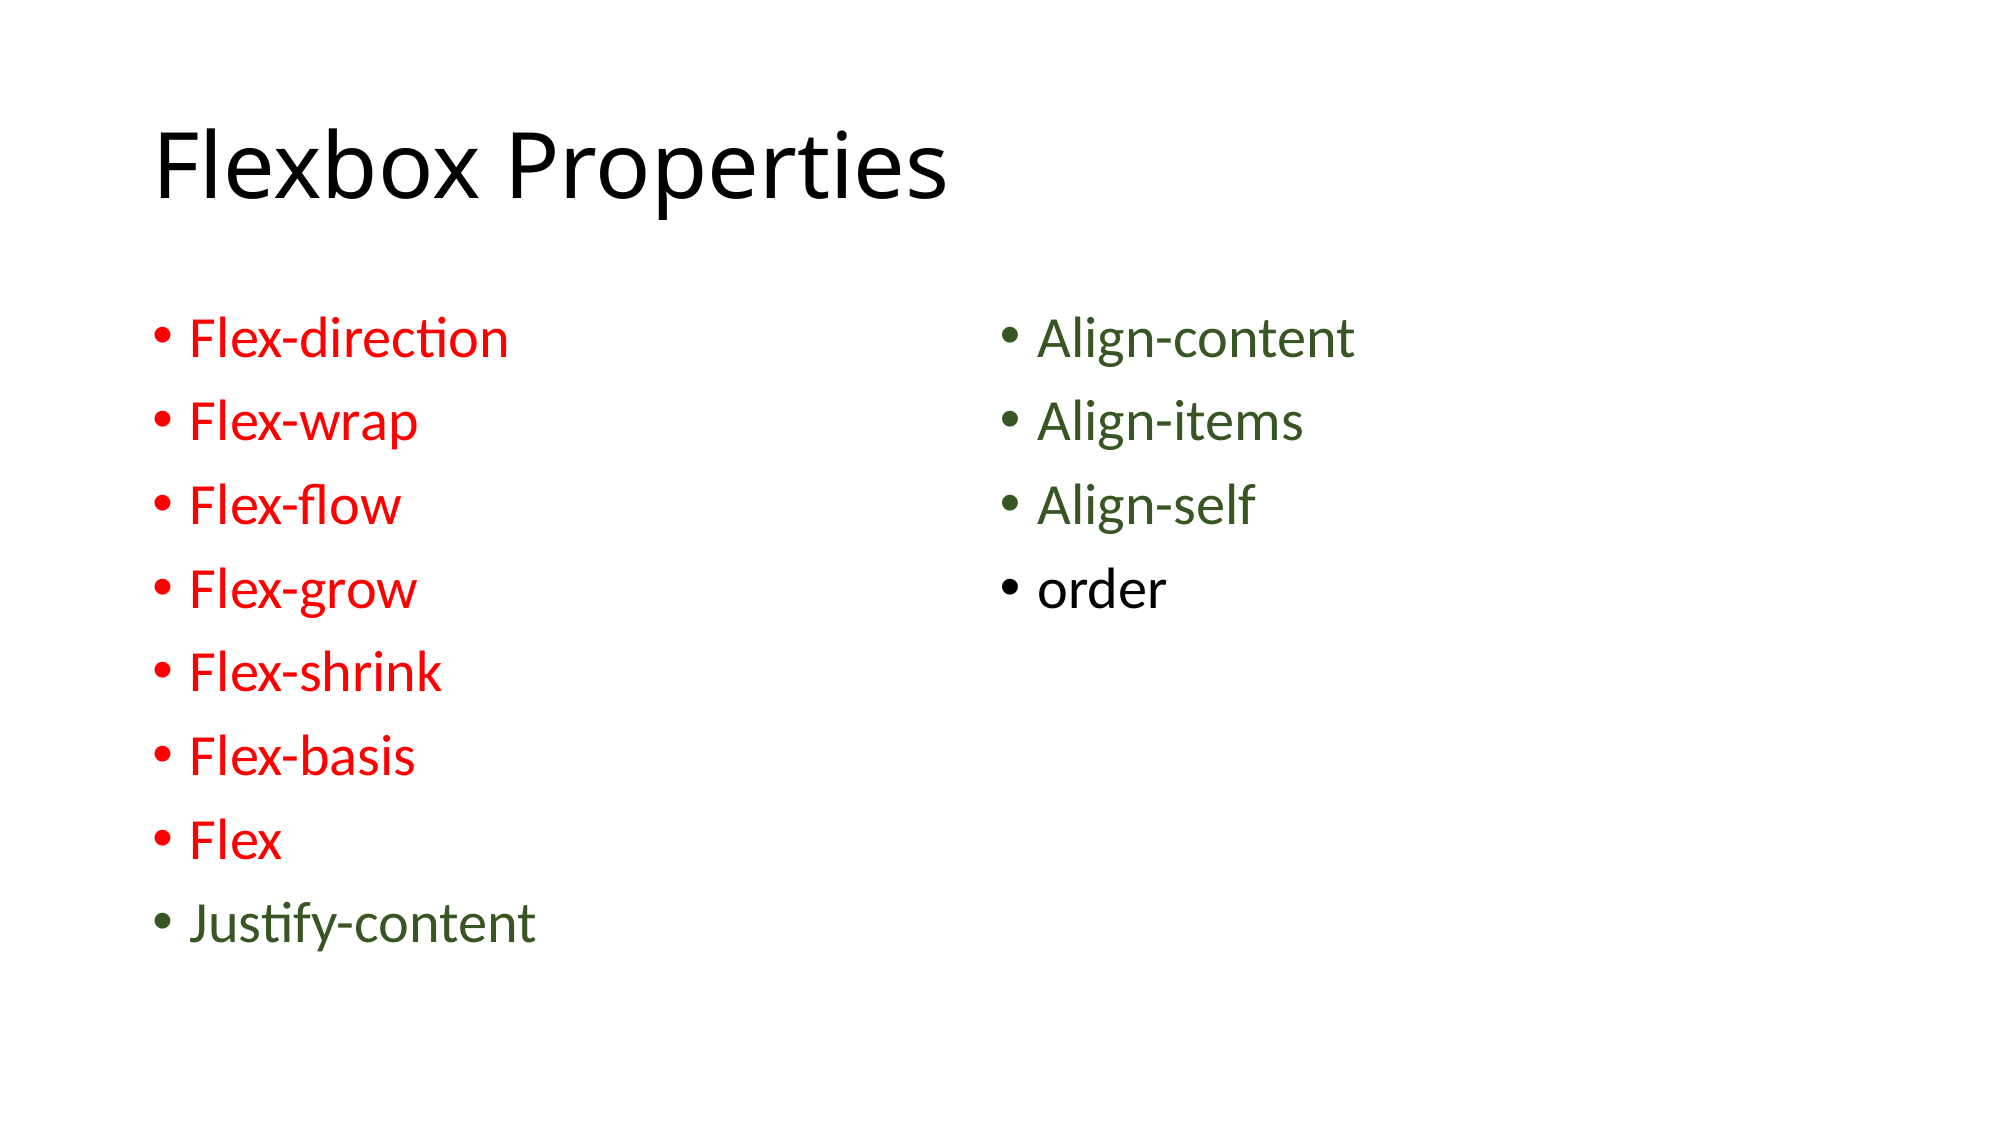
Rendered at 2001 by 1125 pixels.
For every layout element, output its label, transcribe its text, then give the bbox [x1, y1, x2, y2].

list Flex-direction Flex-wrap Flex-flow Flex-grow Flex-shrink Flex-basis Flex Justify-content Align-content Align-items Align-self order [137, 299, 1863, 1014]
title Flexbox Properties [137, 59, 1863, 278]
